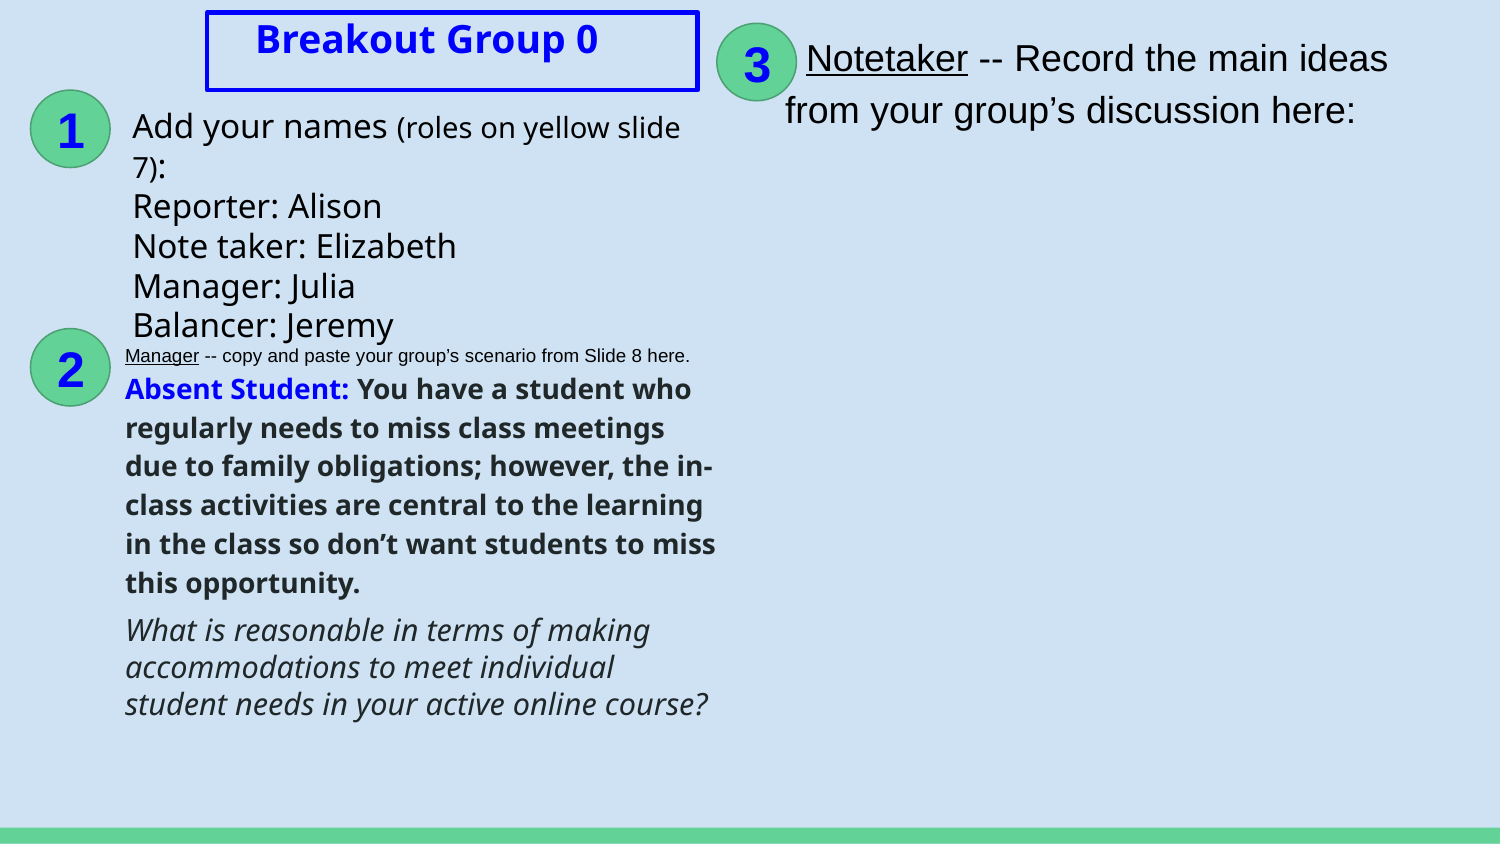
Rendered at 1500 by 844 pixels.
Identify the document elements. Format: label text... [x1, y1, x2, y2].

text_box Add your names (roles on yellow slide 7): Reporter: Alison Note taker: Elizabeth Manager: Julia Balancer: Jeremy [117, 90, 710, 360]
title Breakout Group 0 [240, 0, 731, 78]
text_box 2 [30, 328, 111, 407]
text_box 1 [30, 90, 111, 168]
list Notetaker -- Record the main ideas from your group’s discussion here: [770, 12, 1441, 740]
text_box [207, 12, 698, 90]
text_box 3 [716, 23, 797, 101]
list Manager -- copy and paste your group’s scenario from Slide 8 here. Absent Student: You have a student who regularly needs to miss class meetings due to family obligations; however, the in-class activities are central to the learning in the class so don’t want students to miss this opportunity. What is reasonable in terms of making accommodations to meet individual student needs in your active online course? [110, 325, 734, 817]
